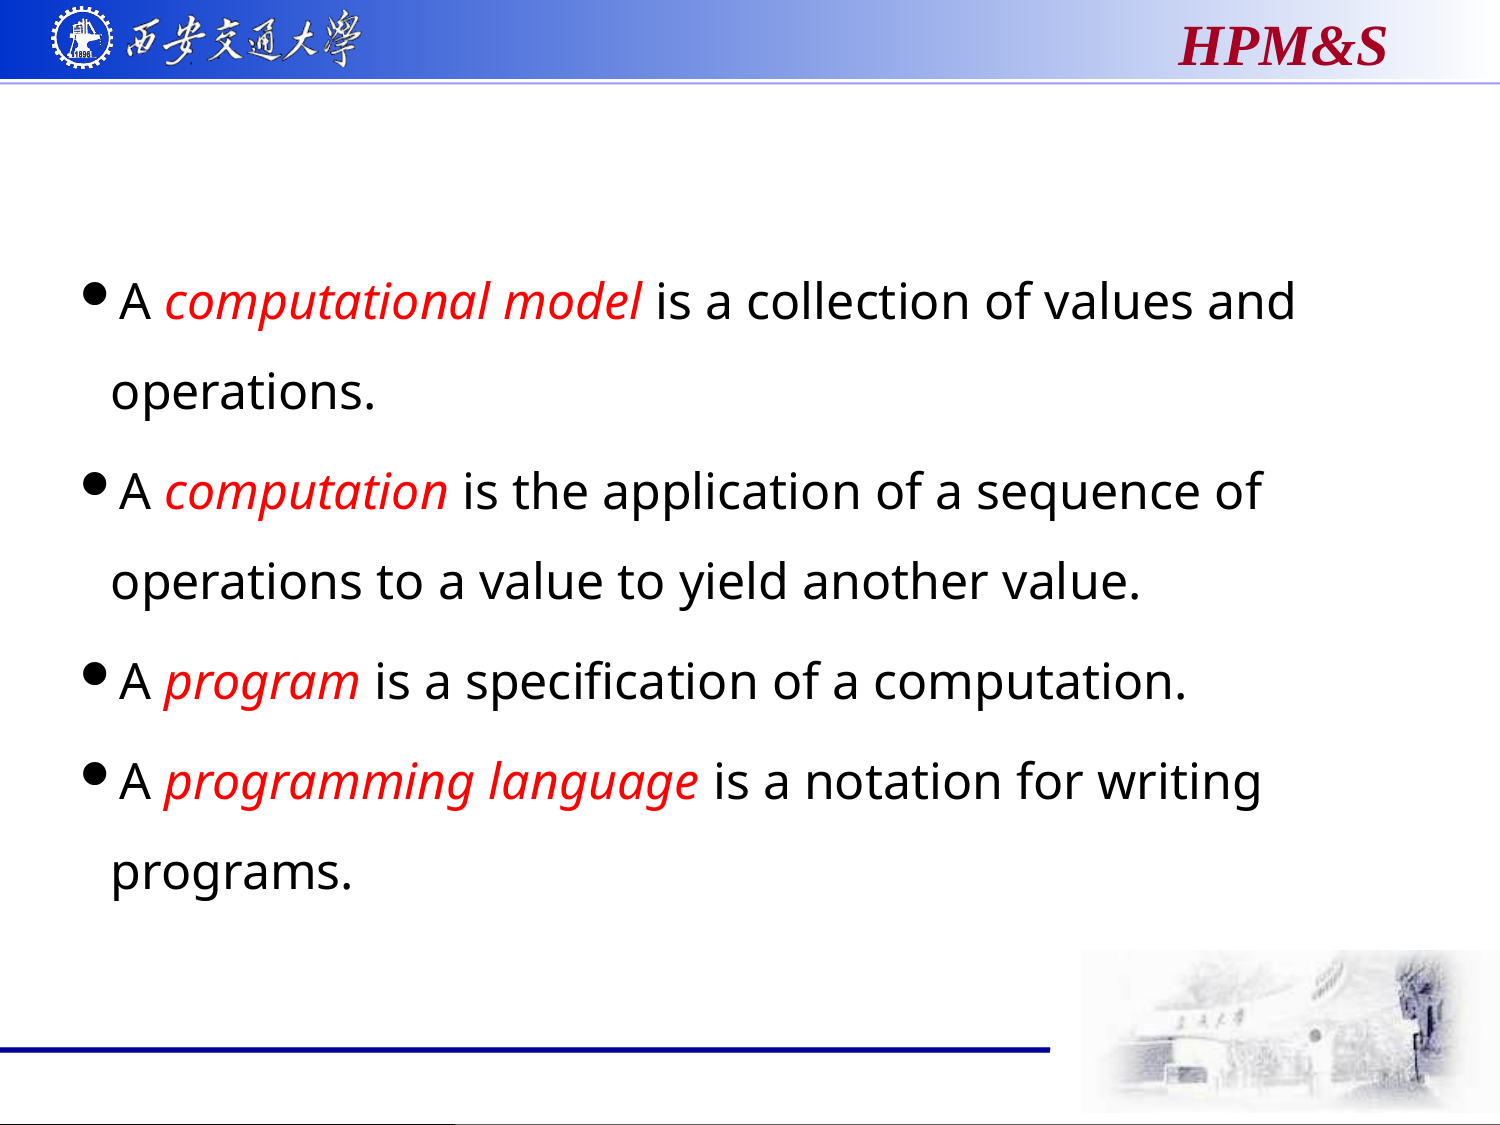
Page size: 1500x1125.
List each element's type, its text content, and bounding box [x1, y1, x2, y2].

picture [125, 10, 363, 67]
list A computational model is a collection of values and operations. A computation is the application of a sequence of operations to a value to yield another value. A program is a specification of a computation. A programming language is a notation for writing programs. [64, 231, 1412, 1012]
picture [50, 5, 113, 69]
picture [1081, 950, 1500, 1113]
